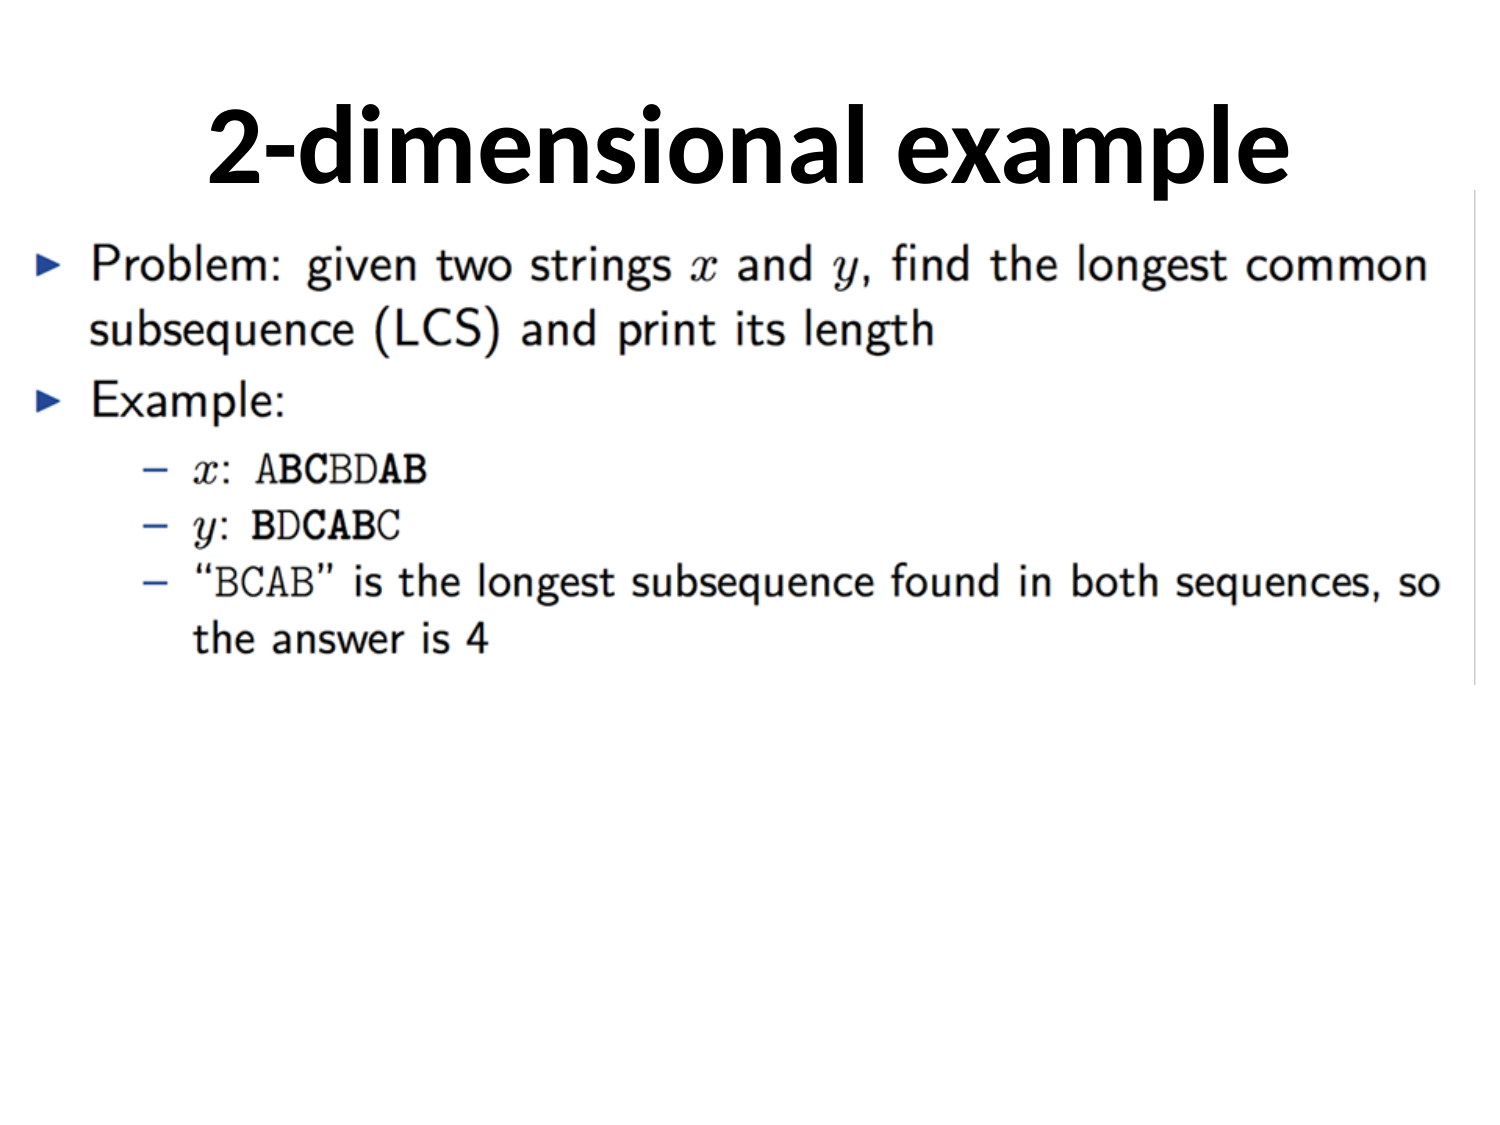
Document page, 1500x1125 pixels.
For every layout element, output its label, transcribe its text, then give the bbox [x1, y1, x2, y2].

title 2-dimensional example [75, 45, 1425, 188]
picture [26, 190, 1500, 685]
